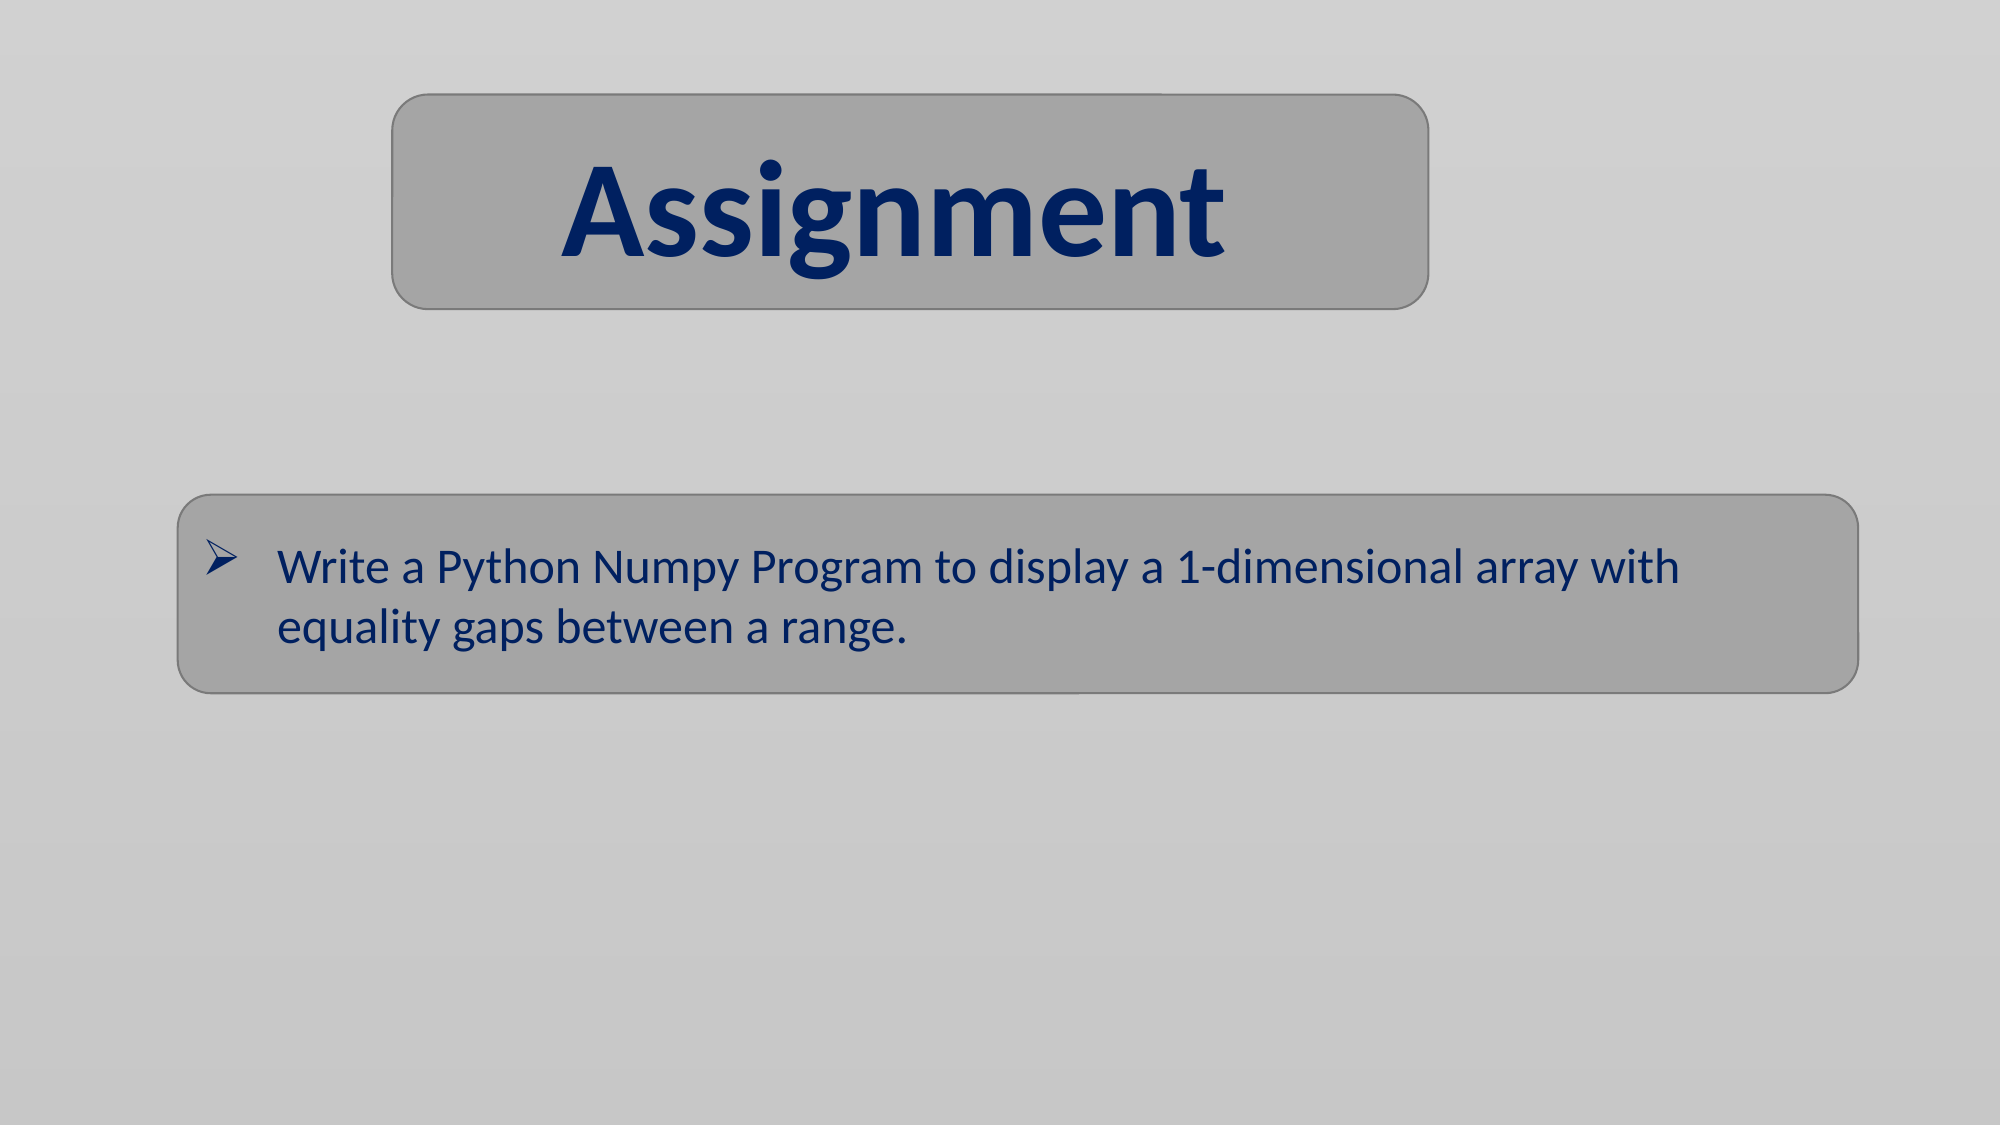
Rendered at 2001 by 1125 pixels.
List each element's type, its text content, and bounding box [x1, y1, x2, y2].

text_box Assignment [391, 93, 1430, 311]
text_box Write a Python Numpy Program to display a 1-dimensional array with equality gaps between a range. [176, 493, 1860, 695]
